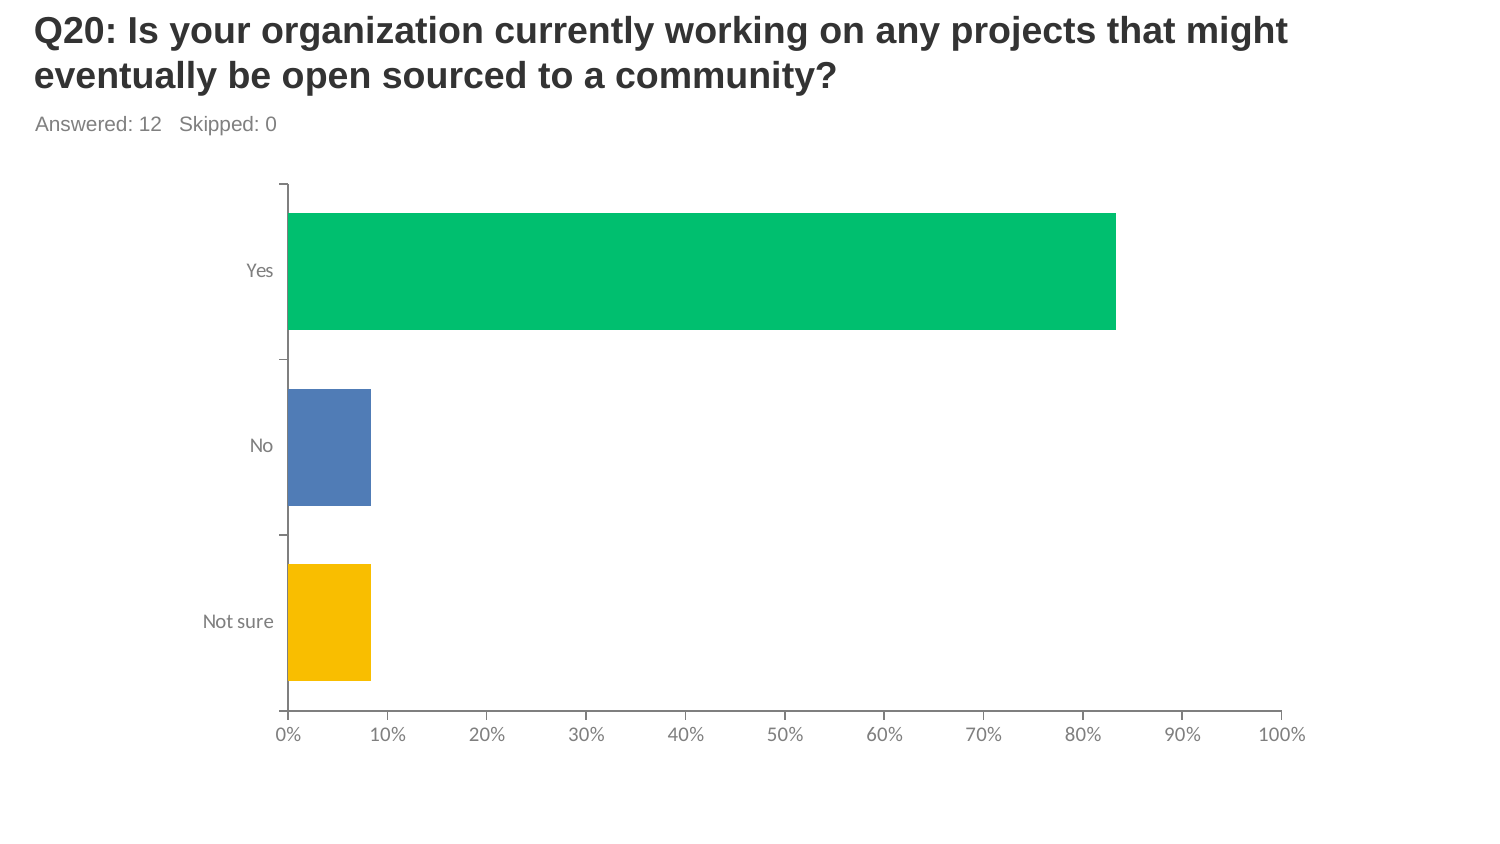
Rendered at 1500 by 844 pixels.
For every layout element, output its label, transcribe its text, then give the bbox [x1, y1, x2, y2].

list Answered: 12 Skipped: 0 [20, 102, 1371, 143]
title Q20: Is your organization currently working on any projects that might eventually be open sourced to a community? [18, 13, 1369, 104]
chart [179, 171, 1329, 758]
